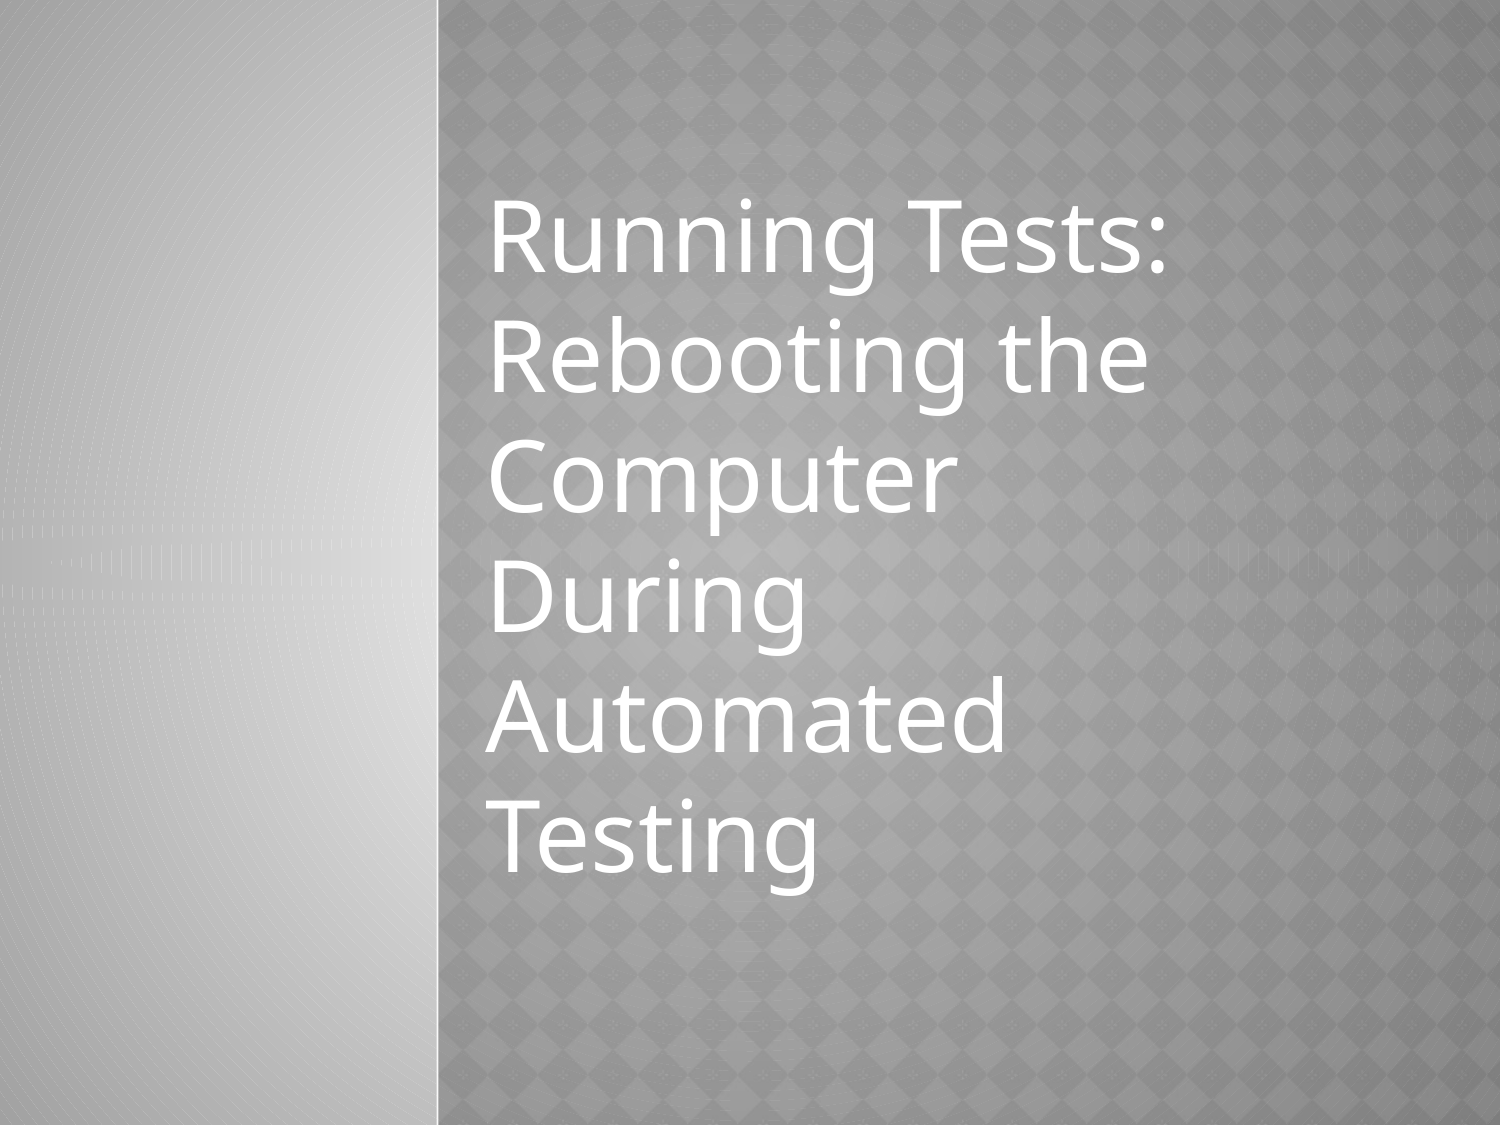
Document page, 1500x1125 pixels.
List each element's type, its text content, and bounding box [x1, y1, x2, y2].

title [552, 87, 1390, 558]
subtitle Running Tests: Rebooting the Computer During Automated Testing [478, 172, 1318, 354]
